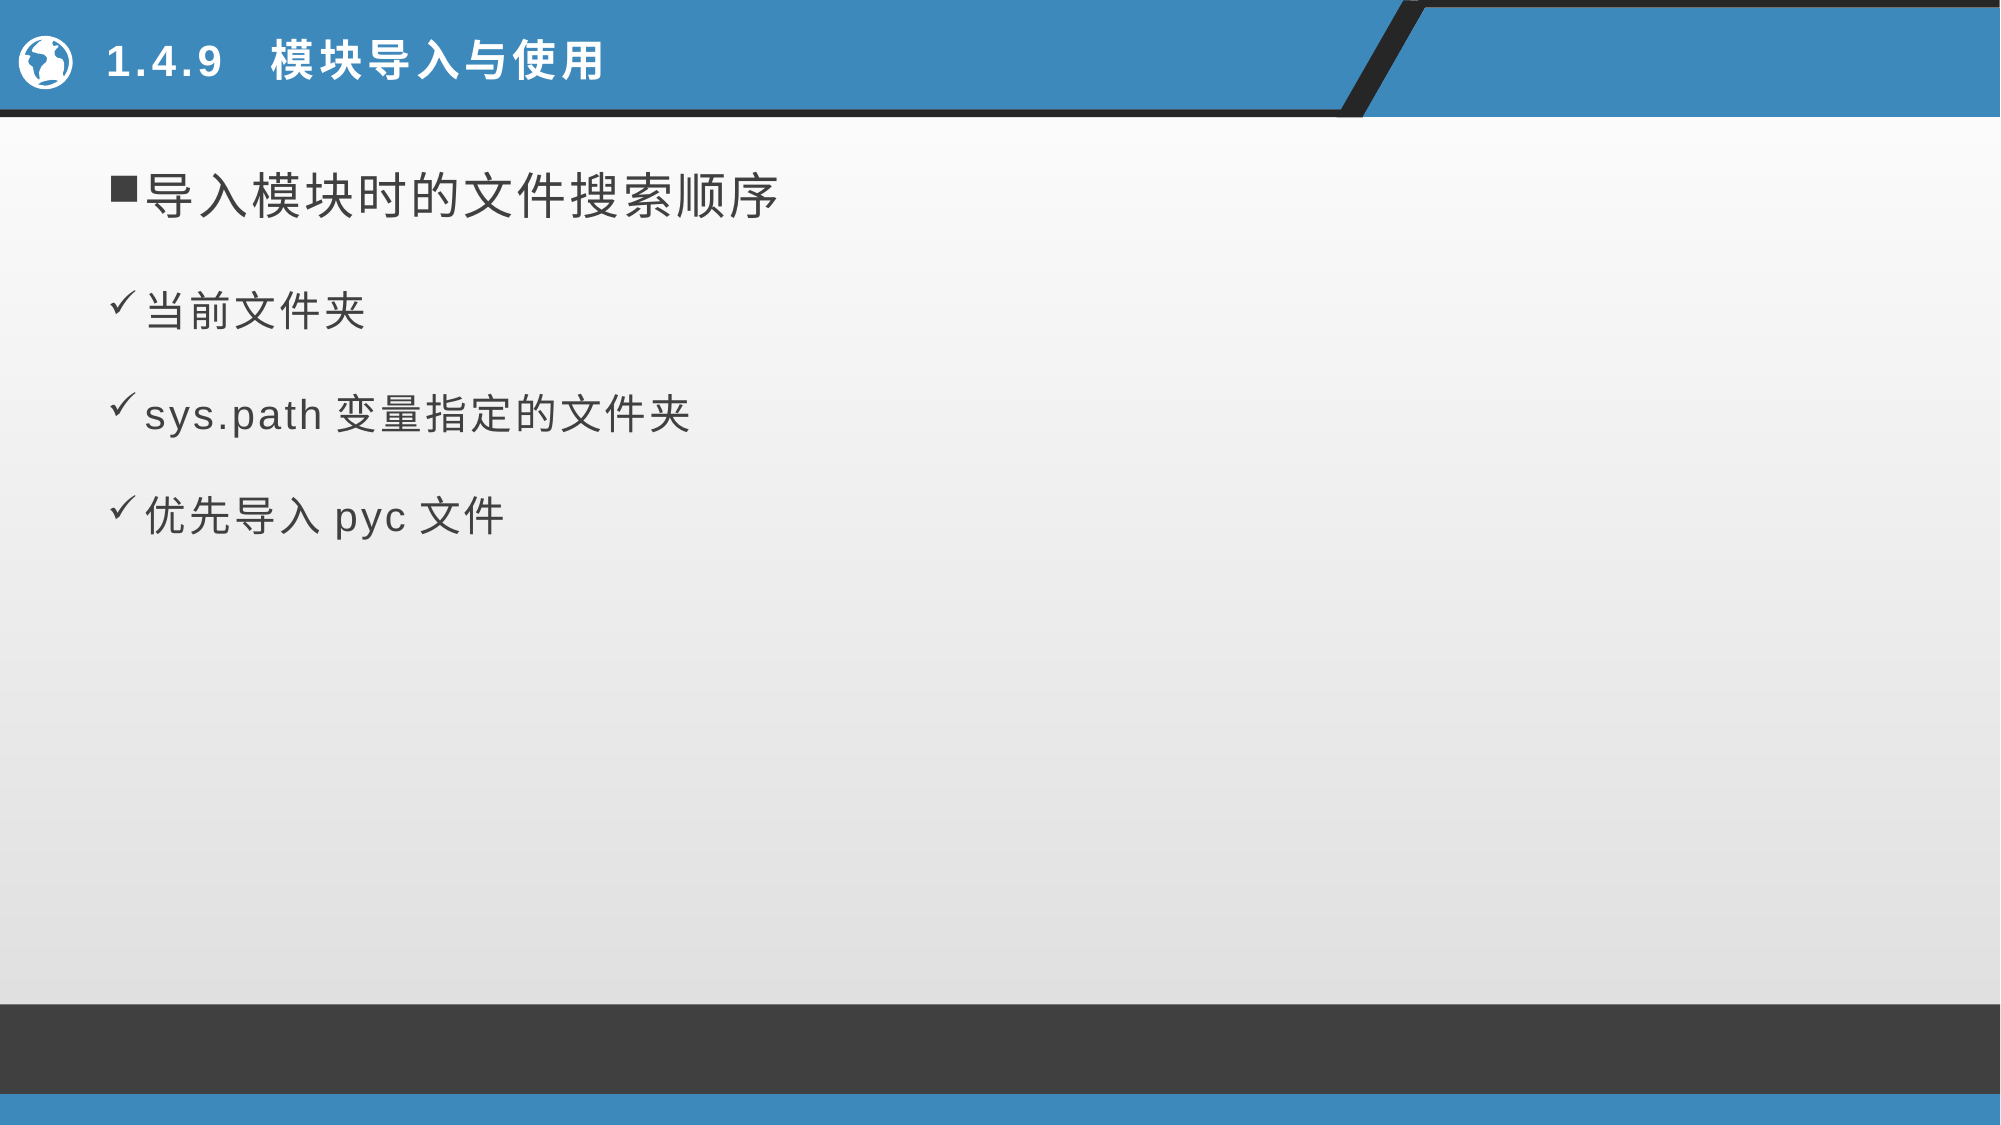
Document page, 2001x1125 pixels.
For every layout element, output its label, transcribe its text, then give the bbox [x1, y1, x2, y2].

list 导入模块时的文件搜索顺序 当前文件夹 sys.path变量指定的文件夹 优先导入pyc文件 [90, 146, 1921, 976]
title 1.4.9 模块导入与使用 [90, 0, 977, 146]
